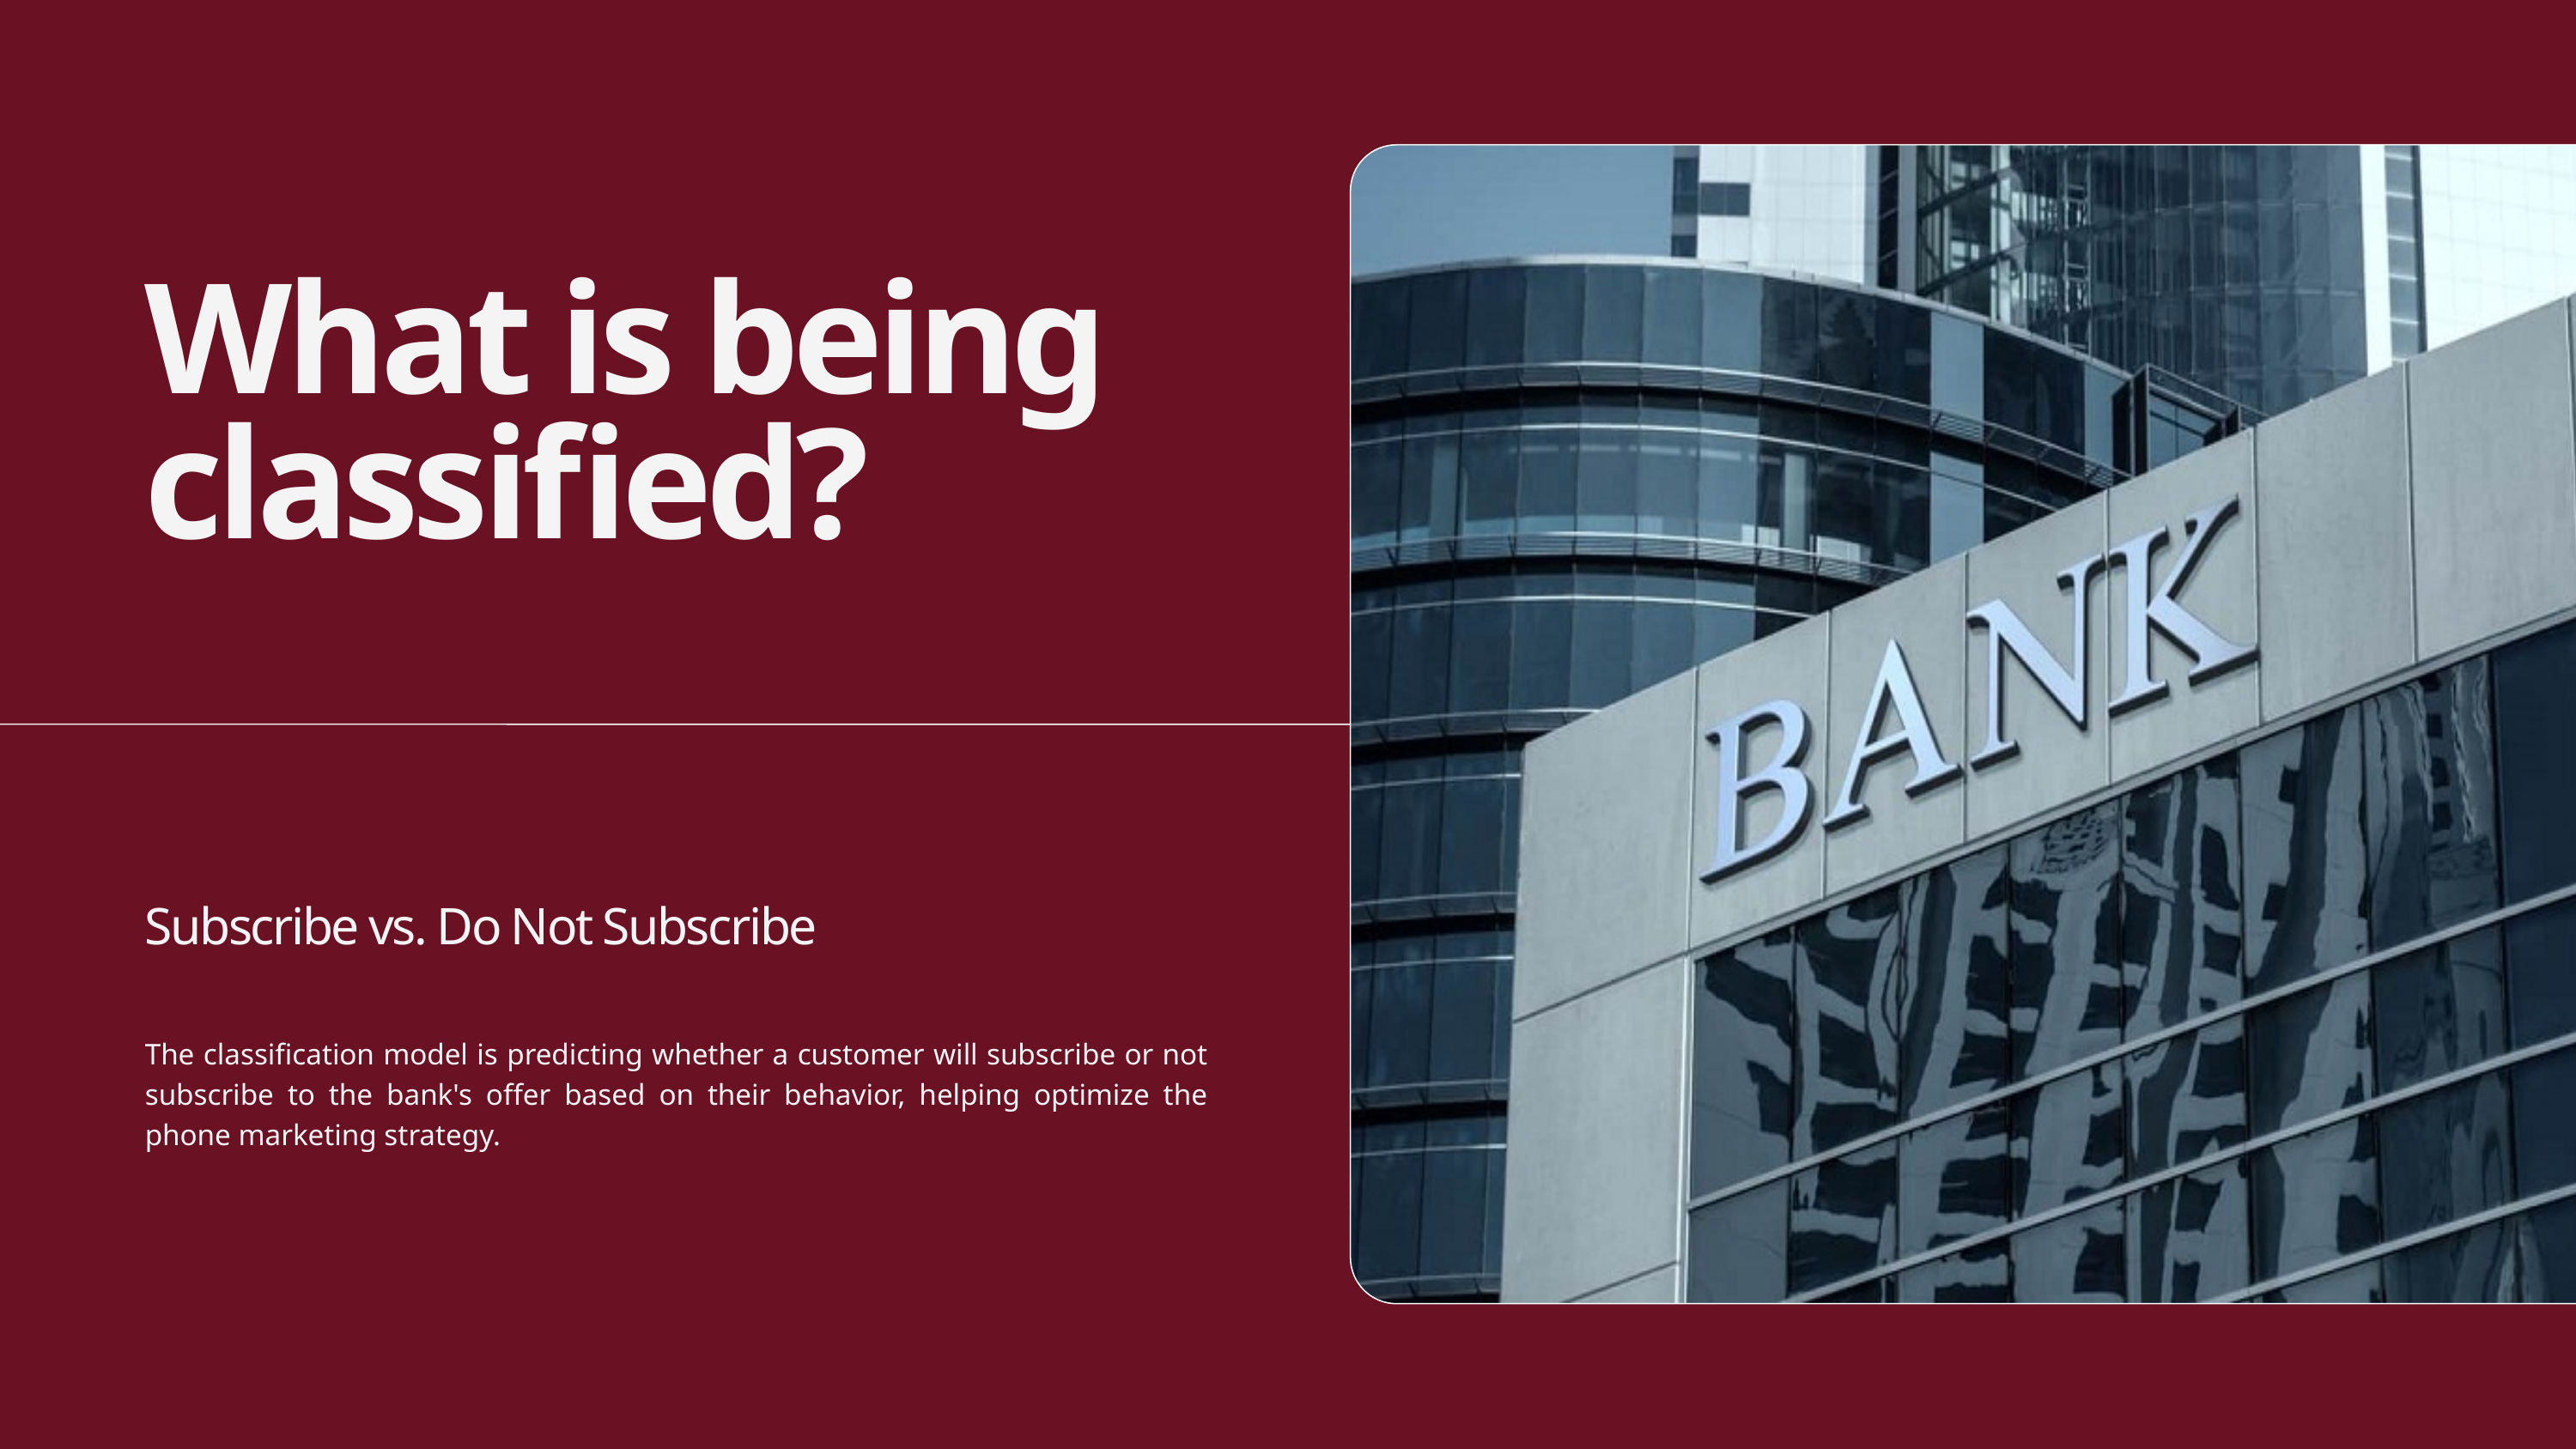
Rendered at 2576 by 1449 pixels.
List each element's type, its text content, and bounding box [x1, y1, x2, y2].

text_box Subscribe vs. Do Not Subscribe [144, 883, 1127, 955]
text_box The classification model is predicting whether a customer will subscribe or not subscribe to the bank's offer based on their behavior, helping optimize the phone marketing strategy. [144, 1030, 1210, 1151]
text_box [1350, 144, 2576, 1304]
text_box What is being classified? [144, 278, 1289, 569]
